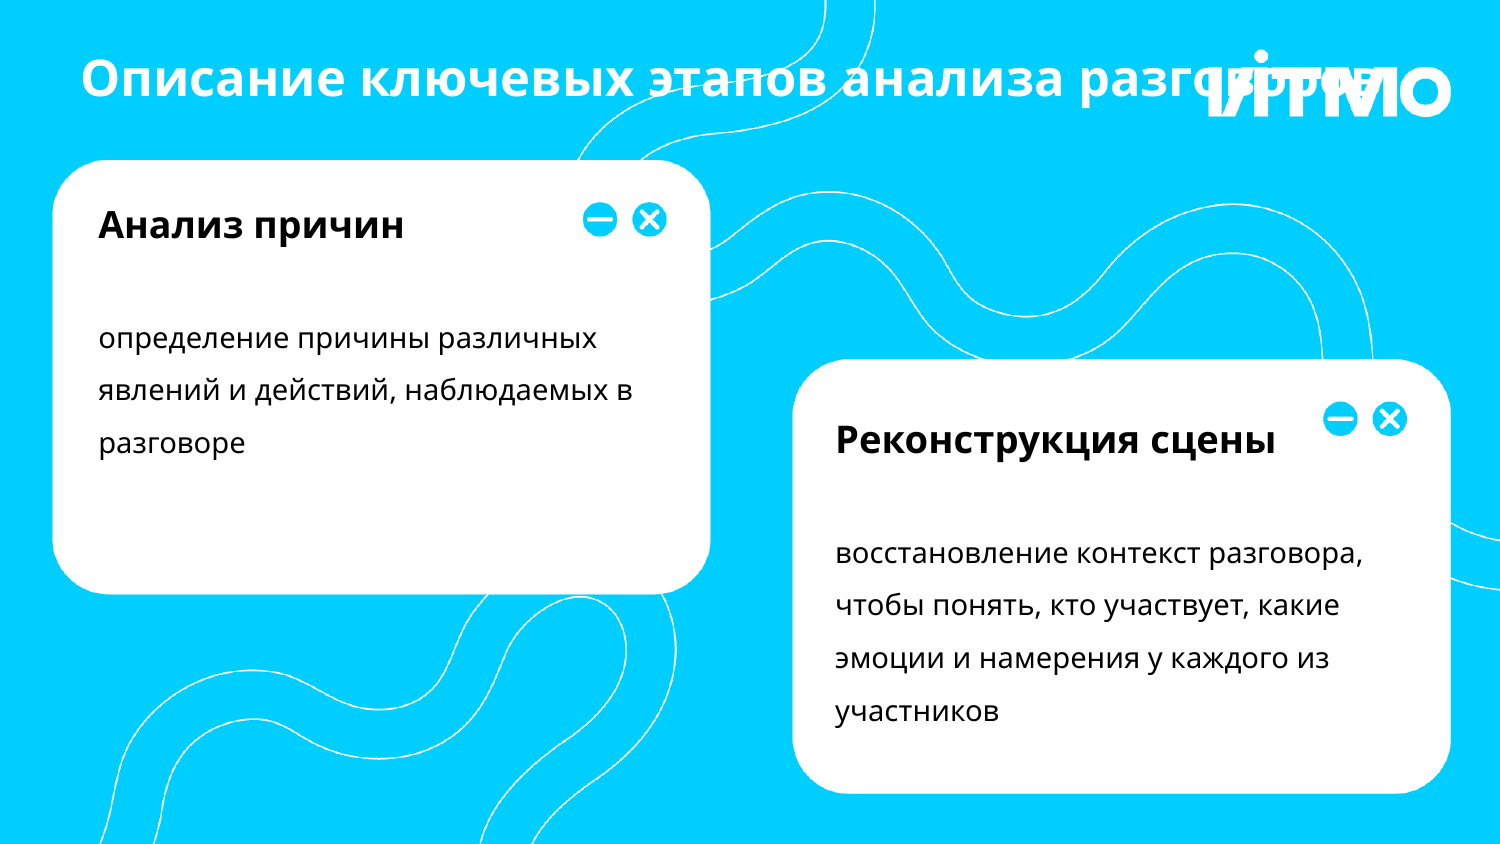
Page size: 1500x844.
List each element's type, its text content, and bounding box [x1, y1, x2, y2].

list Реконструкция сцены [820, 393, 1306, 492]
list Анализ причин [83, 193, 569, 292]
title Описание ключевых этапов анализа разговоров [65, 33, 1432, 120]
picture [1432, 68, 1450, 115]
list определение причины различных явлений и действий, наблюдаемых в разговоре [83, 294, 680, 553]
picture [793, 356, 1452, 793]
picture [53, 159, 712, 597]
list восстановление контекст разговора, чтобы понять, кто участвует, какие эмоции и намерения у каждого из участников [820, 508, 1417, 768]
